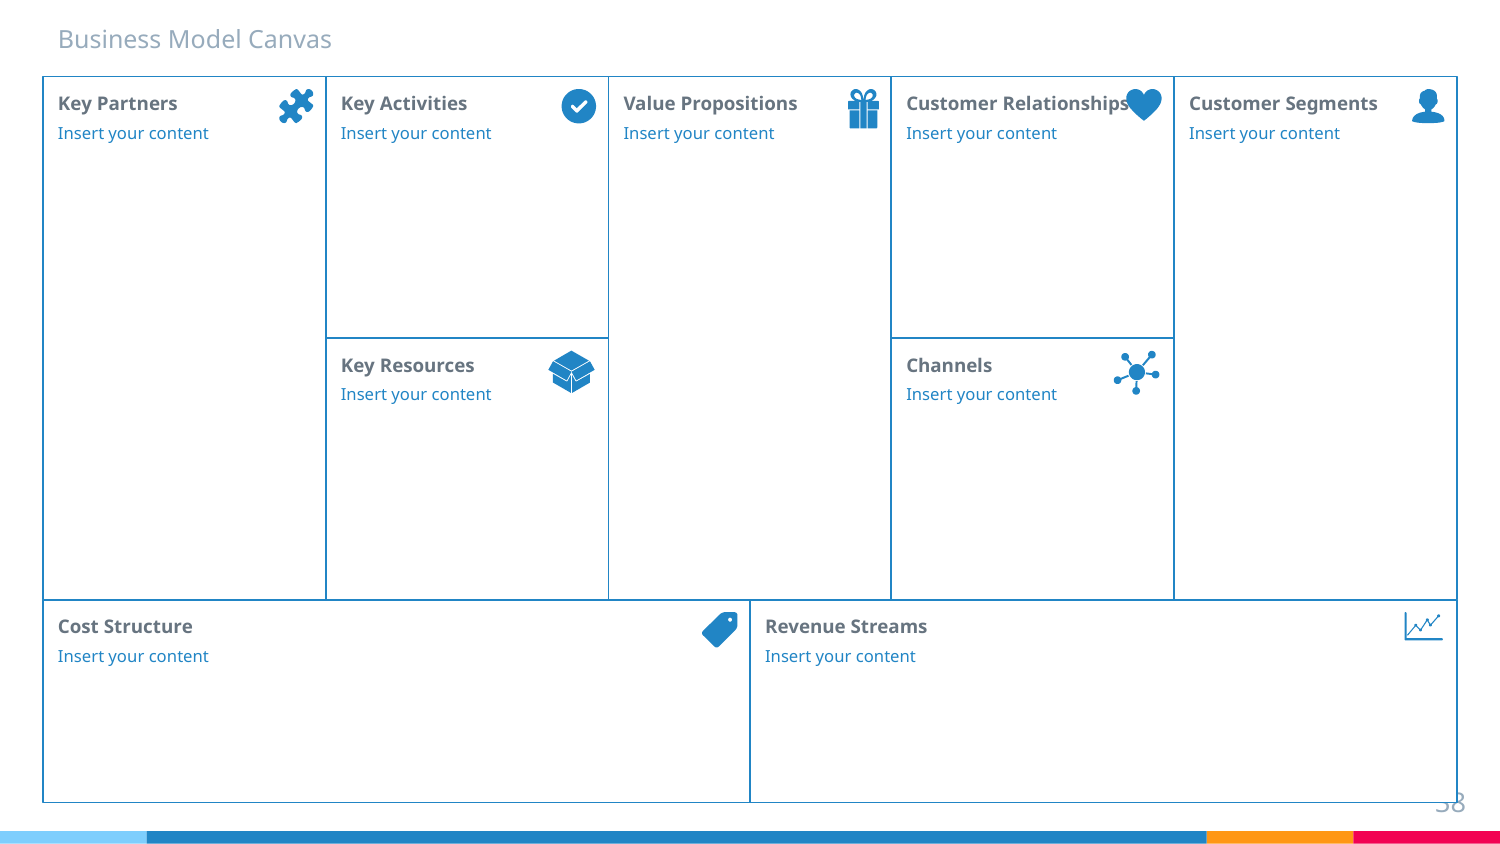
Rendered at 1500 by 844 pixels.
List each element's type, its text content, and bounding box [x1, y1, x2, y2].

text_box Revenue Streams Insert your content [749, 599, 1457, 803]
text_box [561, 89, 597, 124]
text_box Key Resources Insert your content [326, 338, 608, 599]
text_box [548, 350, 596, 394]
text_box Key Activities Insert your content [326, 76, 608, 338]
slide_number 38 [1391, 770, 1482, 822]
text_box Customer Relationships Insert your content [891, 76, 1174, 338]
text_box Customer Segments Insert your content [1174, 76, 1457, 599]
text_box [1126, 89, 1162, 121]
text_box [1113, 350, 1160, 395]
text_box [1412, 89, 1445, 124]
text_box [702, 612, 738, 648]
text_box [1404, 611, 1444, 641]
text_box Channels Insert your content [891, 338, 1174, 599]
text_box Key Partners Insert your content [42, 76, 326, 599]
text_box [847, 88, 880, 129]
text_box Value Propositions Insert your content [608, 76, 891, 599]
text_box Cost Structure Insert your content [42, 599, 749, 803]
title Business Model Canvas [42, 0, 1457, 76]
text_box [279, 89, 314, 124]
